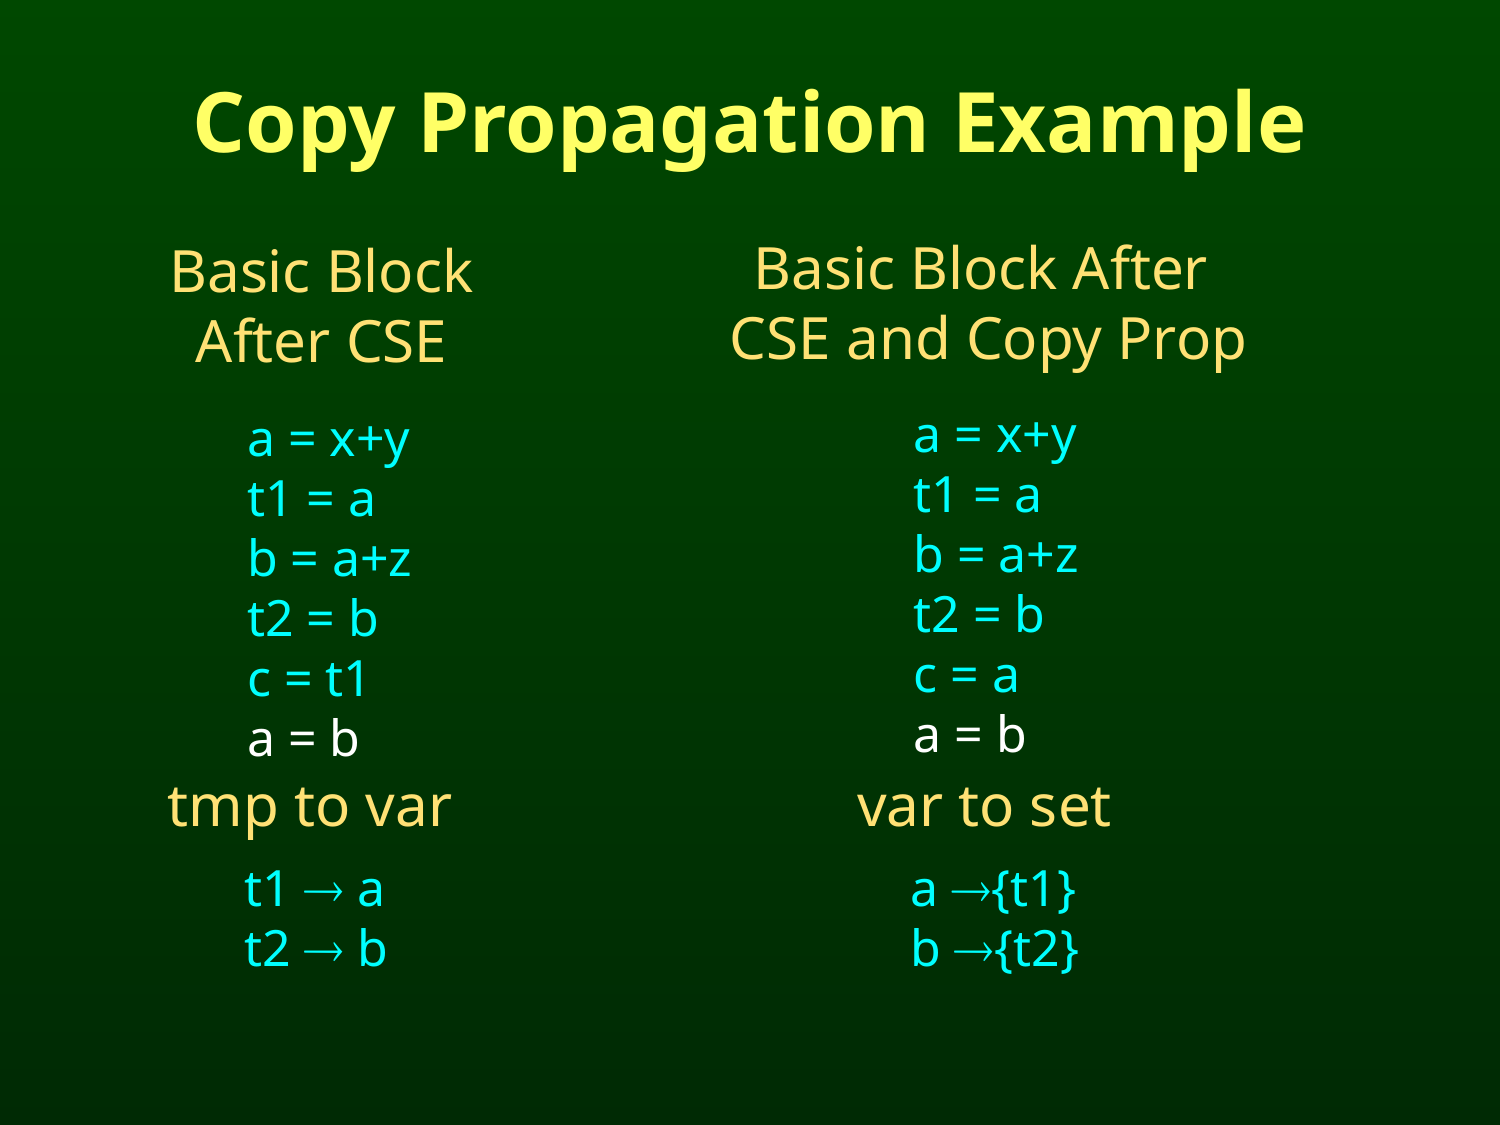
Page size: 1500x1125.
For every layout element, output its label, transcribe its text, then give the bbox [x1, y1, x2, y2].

text_box Basic Block After CSE and Copy Prop [715, 223, 1262, 379]
text_box t1  a t2  b [229, 848, 403, 984]
text_box a = x+y t1 = a b = a+z t2 = b c = a a = b [898, 395, 1094, 760]
text_box a = x+y t1 = a b = a+z t2 = b c = t1 a = b [232, 398, 428, 760]
text_box Copy Propagation Example [62, 24, 1438, 213]
text_box var to set [842, 760, 1127, 846]
text_box Basic Block After CSE [154, 226, 489, 382]
text_box tmp to var [153, 760, 467, 846]
text_box a {t1} b {t2} [895, 848, 1094, 984]
